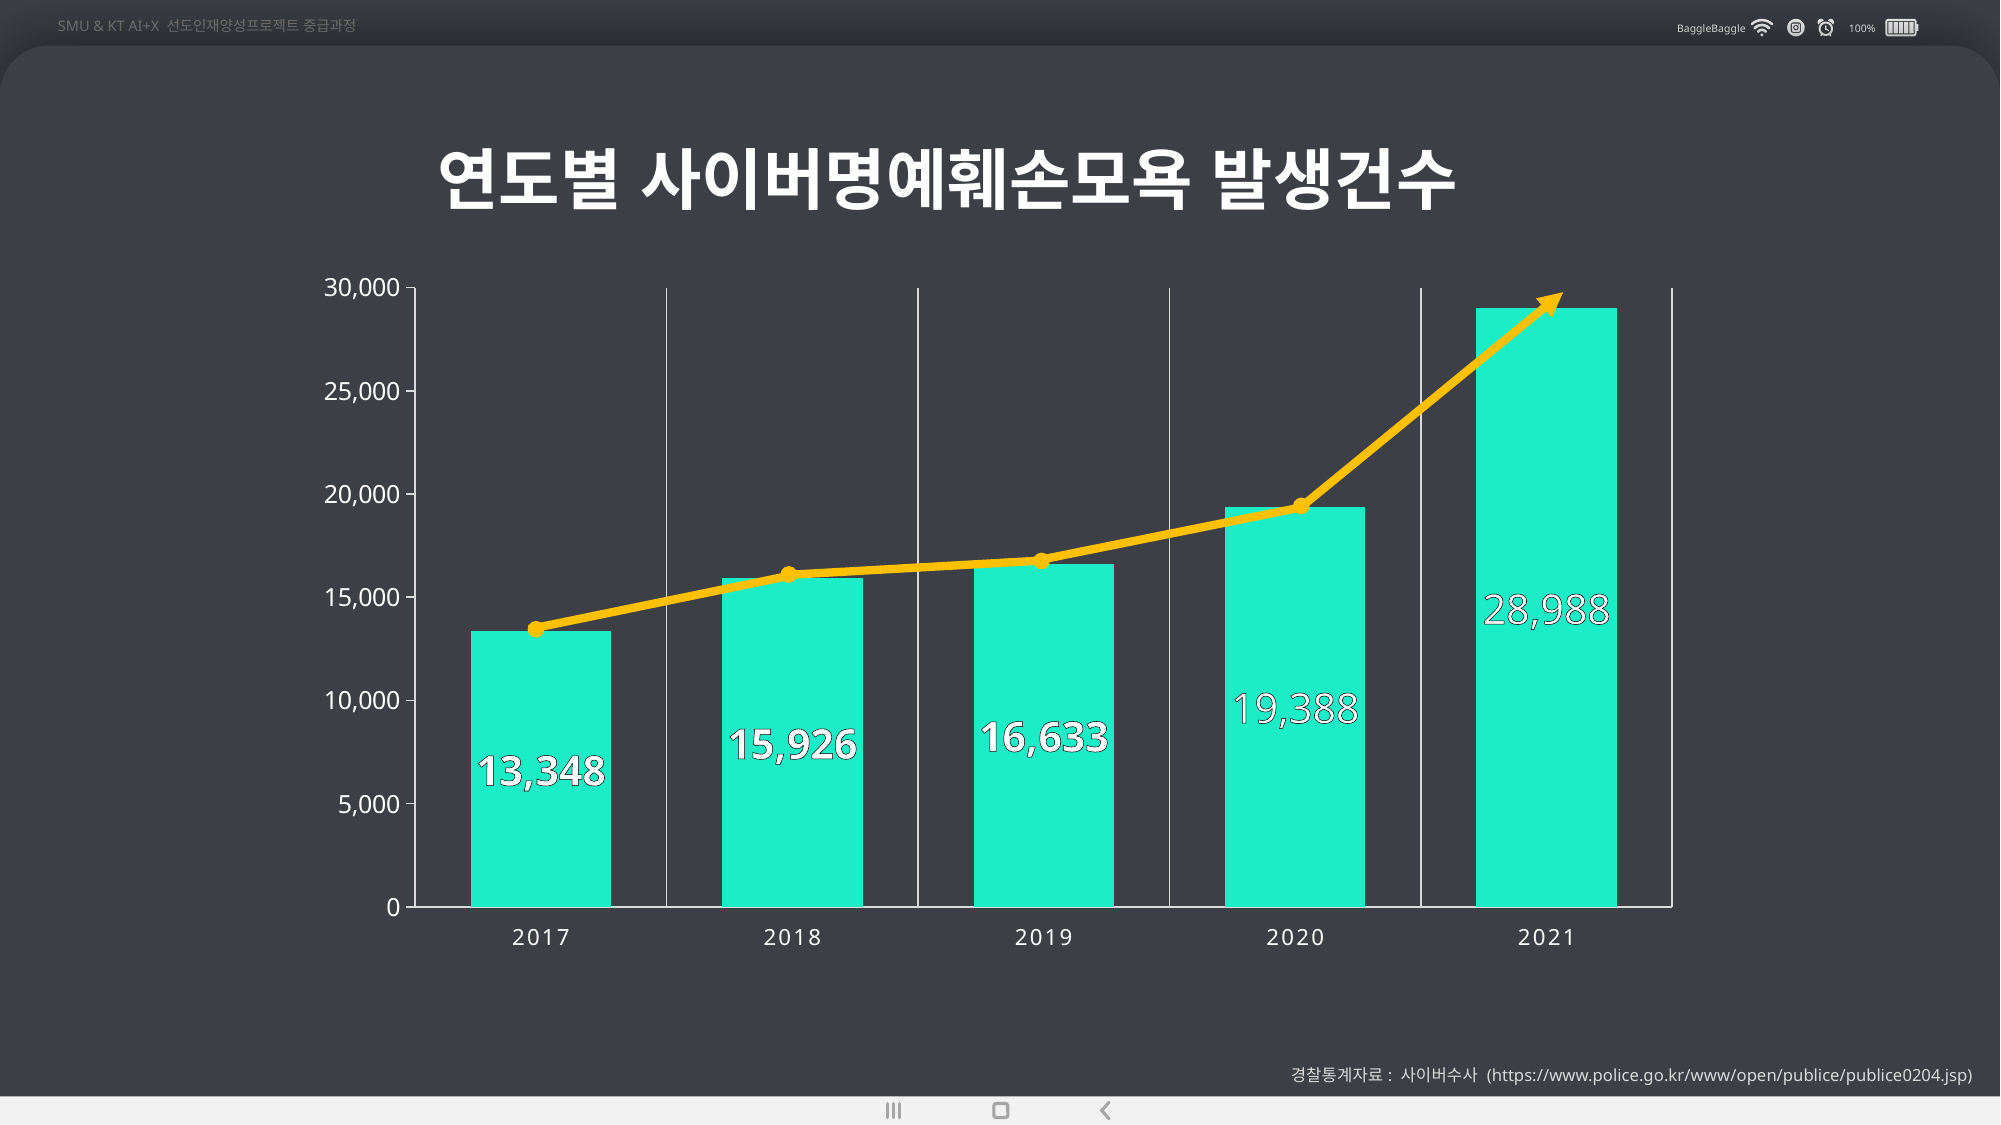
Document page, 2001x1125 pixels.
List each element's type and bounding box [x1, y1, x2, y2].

text_box [1034, 505, 1309, 561]
text_box [528, 574, 796, 630]
text_box [795, 560, 1035, 575]
text_box [1664, 14, 1919, 42]
chart [295, 256, 1701, 966]
text_box [0, 45, 2000, 1125]
text_box [1296, 292, 1564, 512]
